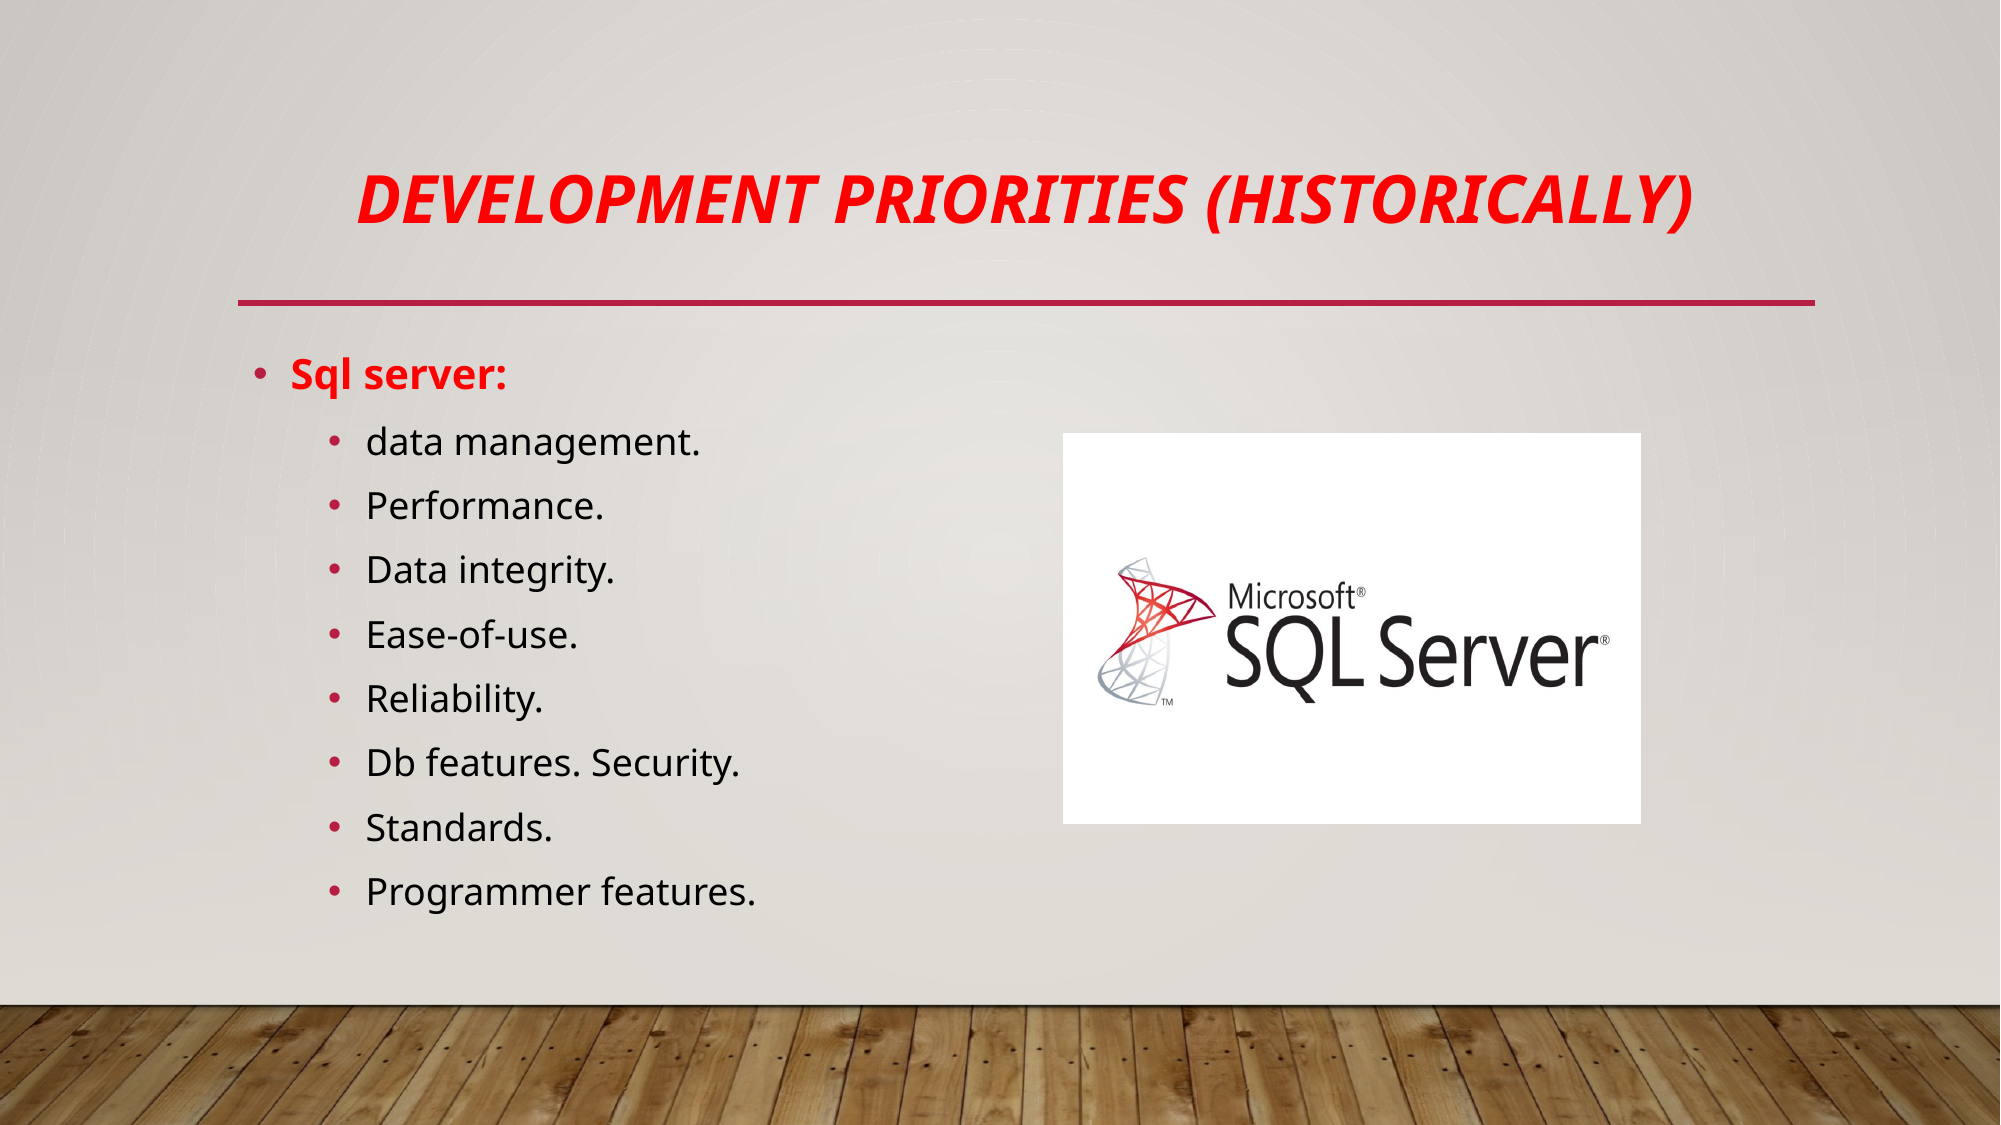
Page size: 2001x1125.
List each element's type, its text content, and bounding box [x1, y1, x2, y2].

title Development priorities (historically) [238, 159, 1814, 330]
picture [1063, 433, 1641, 824]
picture [0, 1005, 2000, 1125]
list Sql server: data management. Performance. Data integrity. Ease-of-use. Reliability. Db features. Security. Standards. Programmer features. [238, 330, 1814, 1006]
